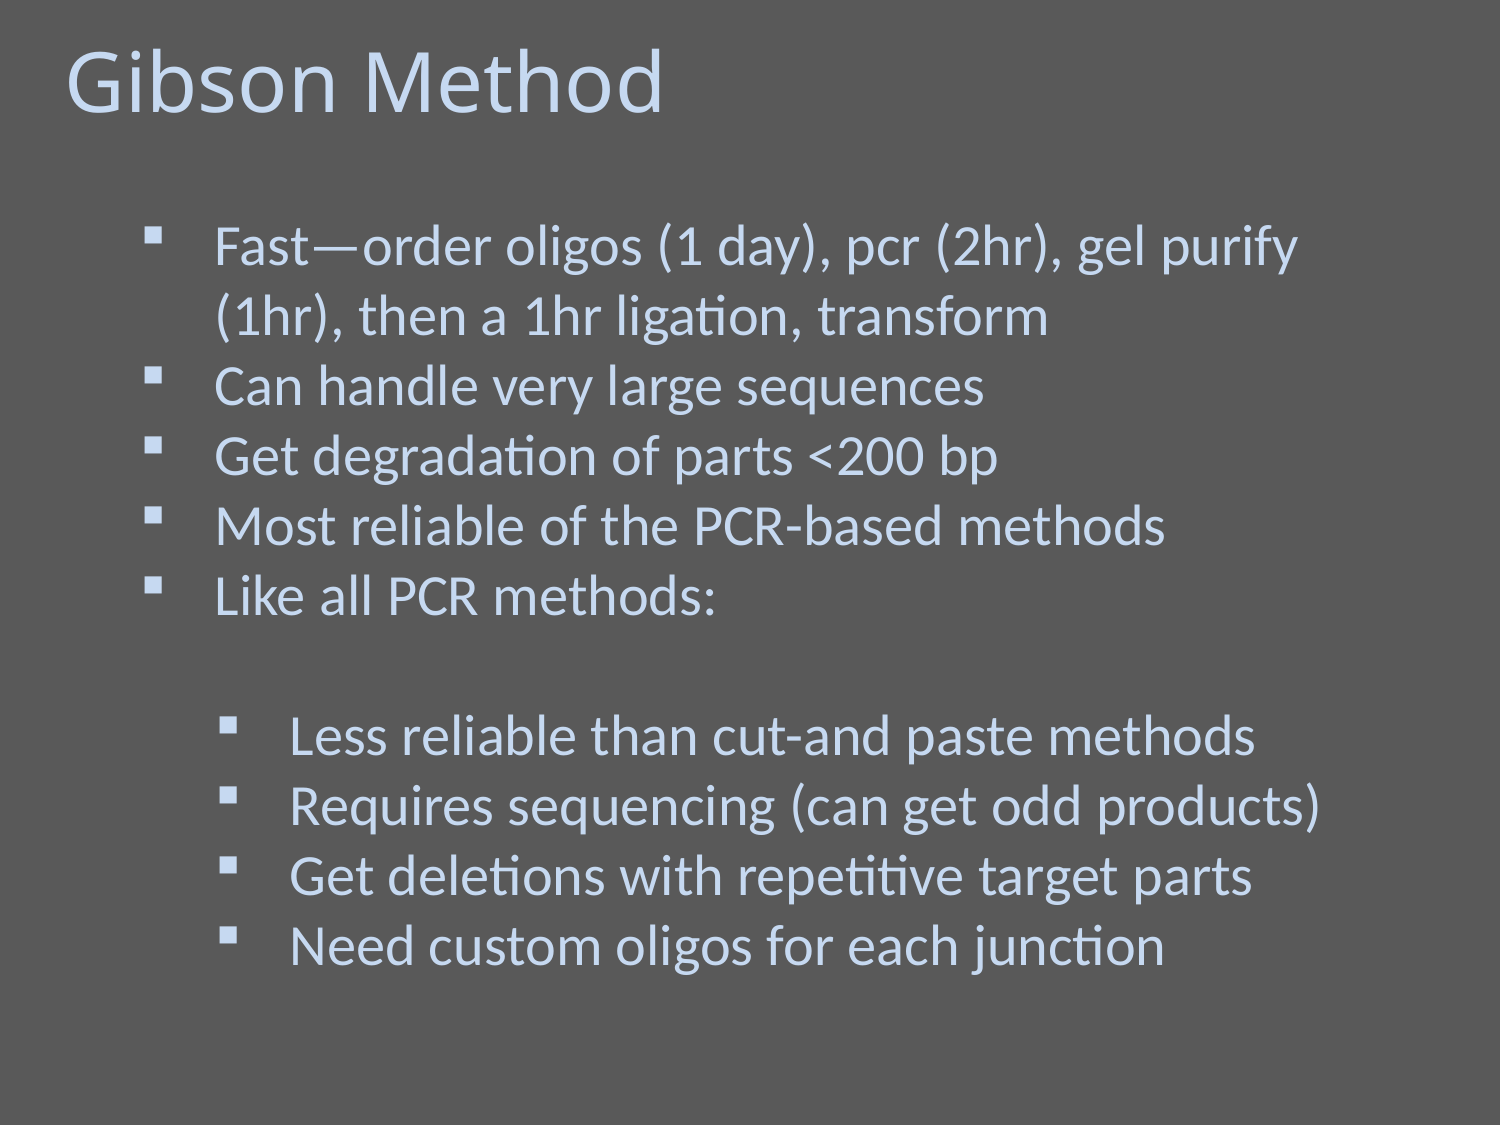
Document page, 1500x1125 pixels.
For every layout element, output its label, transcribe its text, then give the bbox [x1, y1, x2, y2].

text_box Gibson Method [49, 21, 1463, 137]
text_box Fast—order oligos (1 day), pcr (2hr), gel purify (1hr), then a 1hr ligation, transform Can handle very large sequences Get degradation of parts <200 bp Most reliable of the PCR-based methods Like all PCR methods: Less reliable than cut-and paste methods Requires sequencing (can get odd products) Get deletions with repetitive target parts Need custom oligos for each junction [125, 200, 1425, 985]
